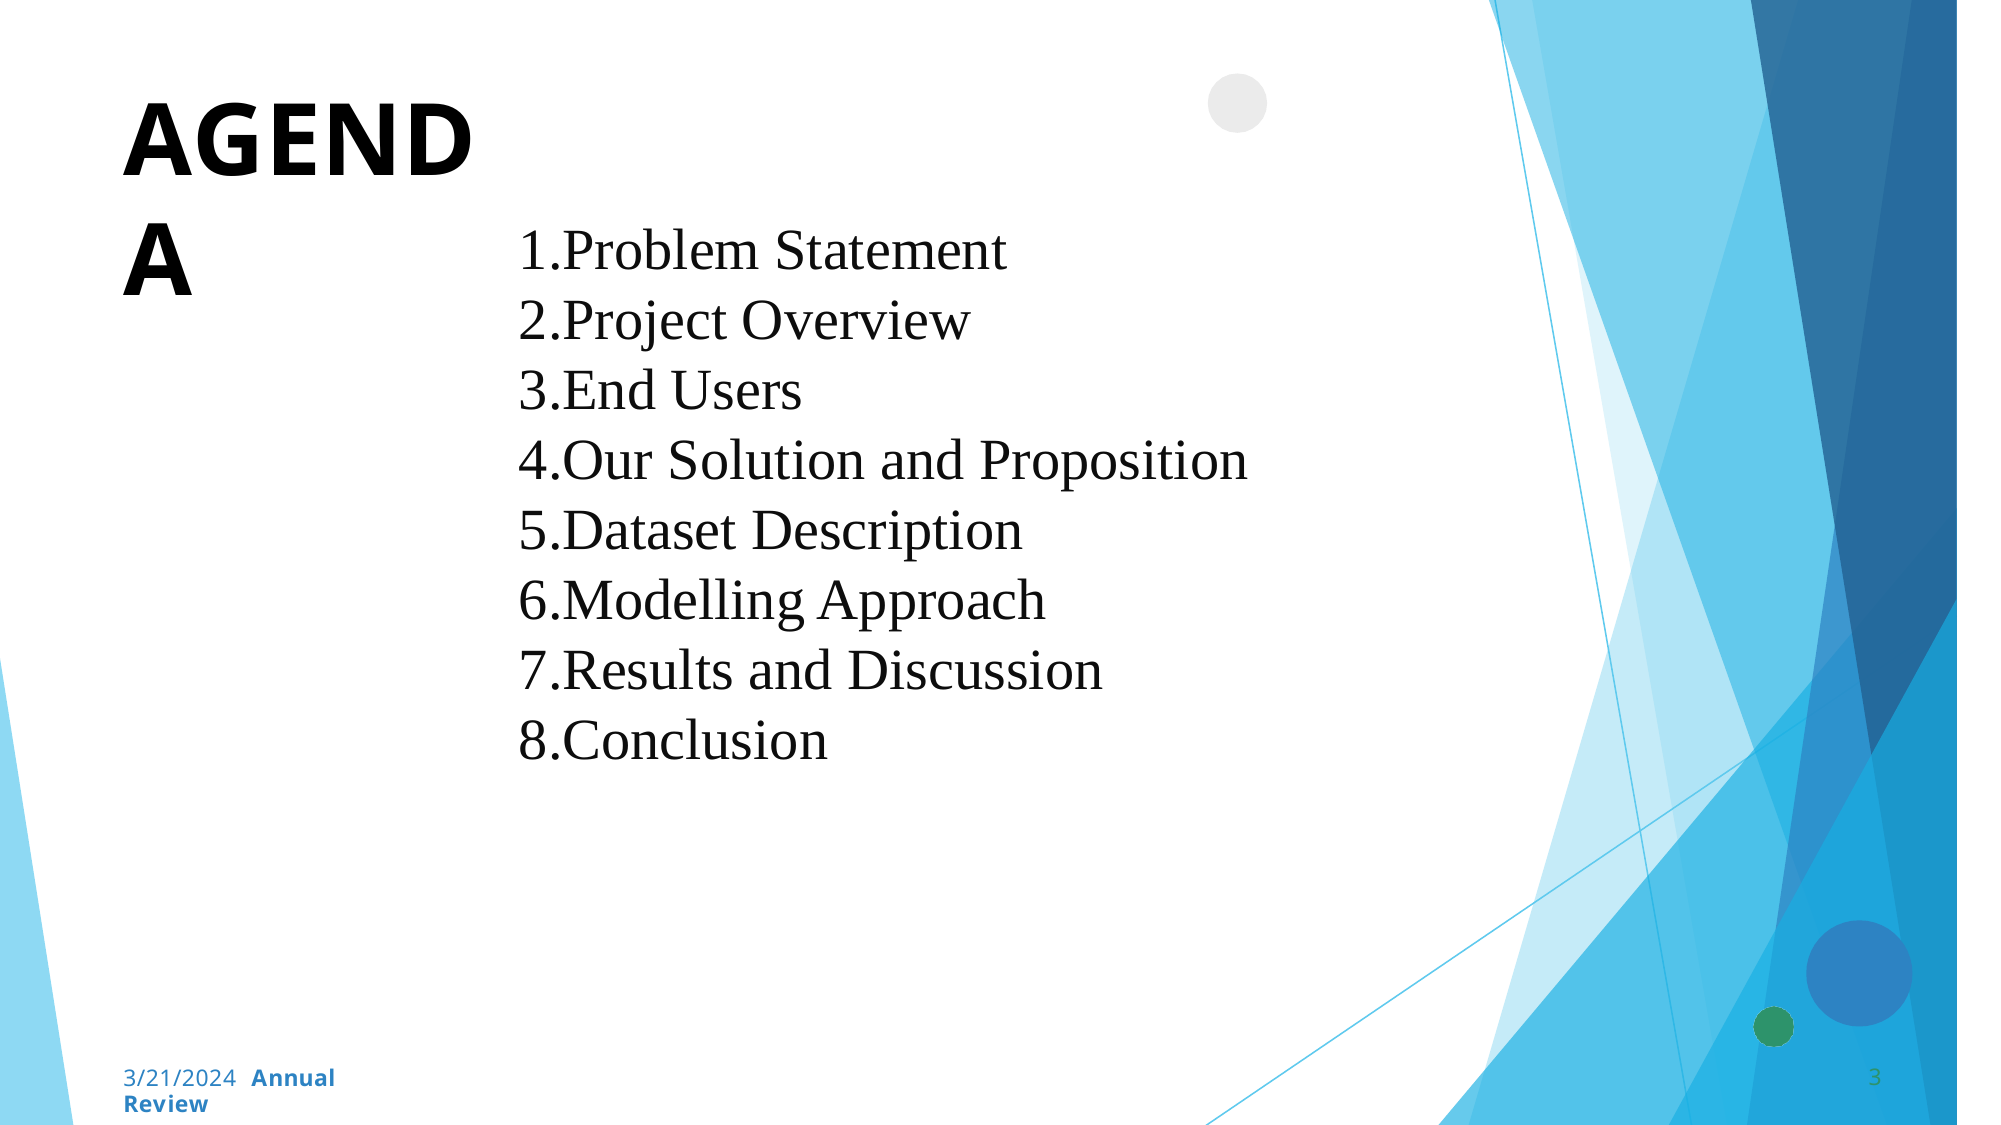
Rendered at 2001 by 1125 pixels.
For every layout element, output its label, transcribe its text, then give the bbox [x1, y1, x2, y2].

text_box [1177, 0, 1958, 1125]
title AGENDA [121, 73, 508, 316]
text_box [0, 658, 74, 1125]
text_box Problem Statement Project Overview End Users Our Solution and Proposition Dataset Description Modelling Approach Results and Discussion Conclusion [504, 203, 1172, 919]
text_box 3/21/2024 Annual Review [123, 1063, 415, 1118]
picture [1752, 1005, 1794, 1048]
